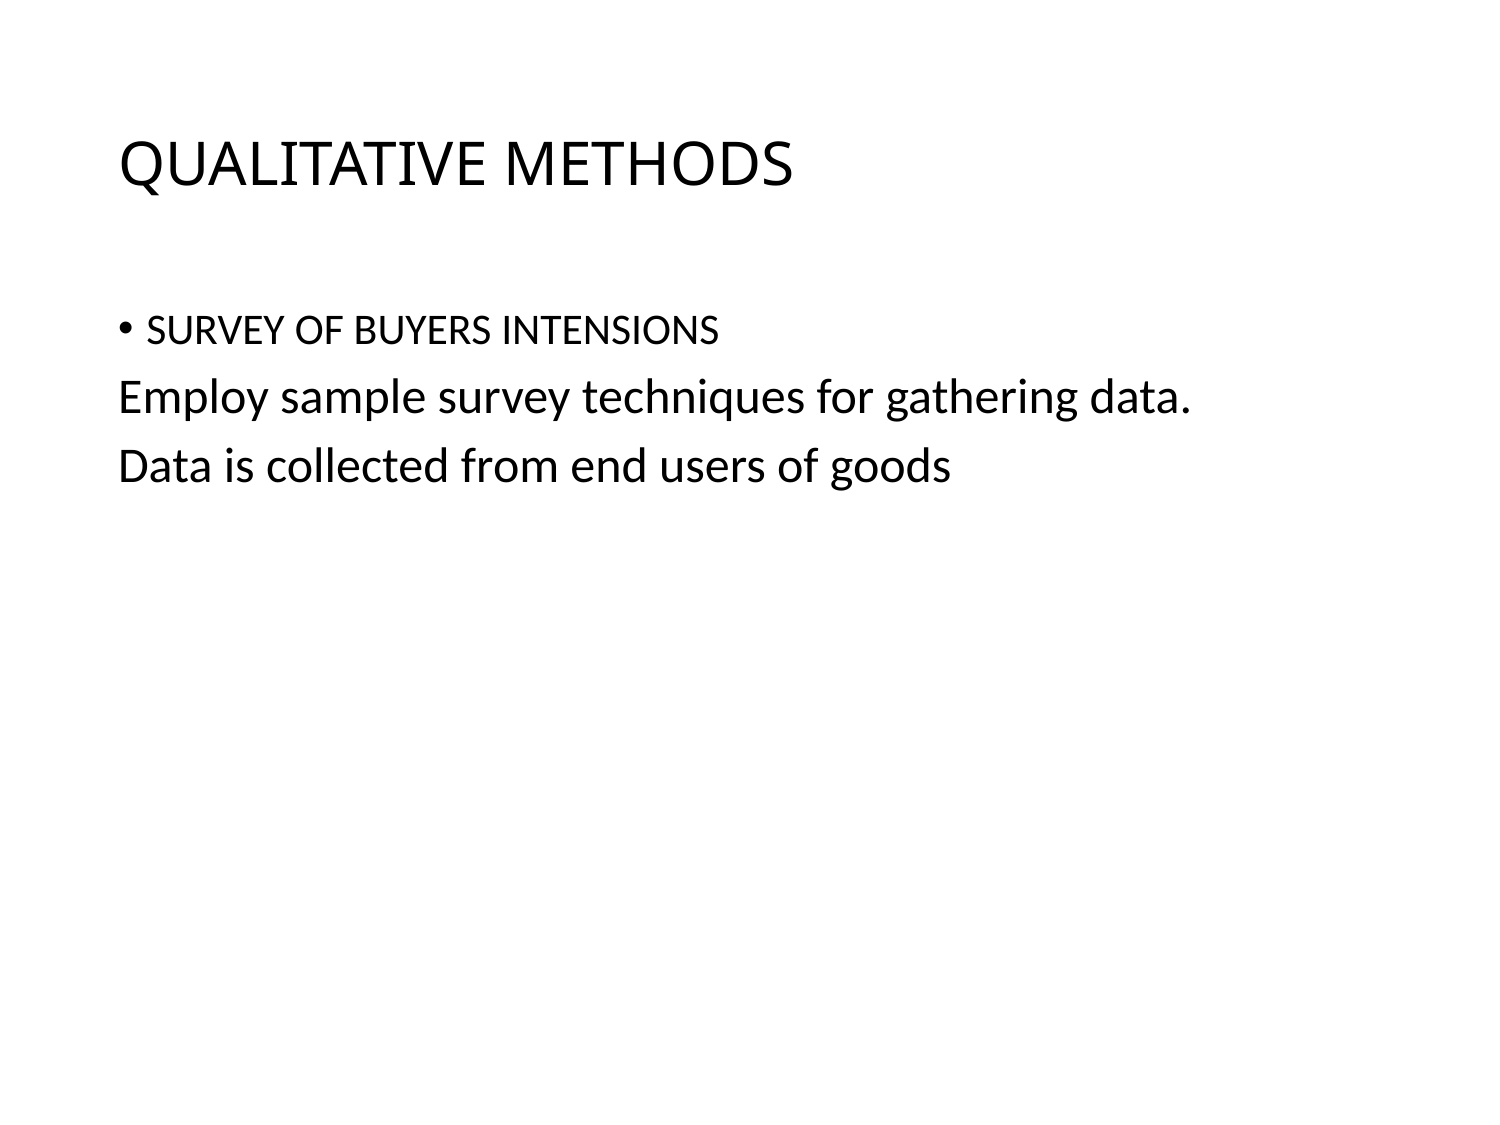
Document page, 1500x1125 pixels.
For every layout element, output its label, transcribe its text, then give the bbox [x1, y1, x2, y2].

title QUALITATIVE METHODS [103, 59, 1397, 278]
list SURVEY OF BUYERS INTENSIONS Employ sample survey techniques for gathering data. Data is collected from end users of goods [103, 299, 1397, 1014]
